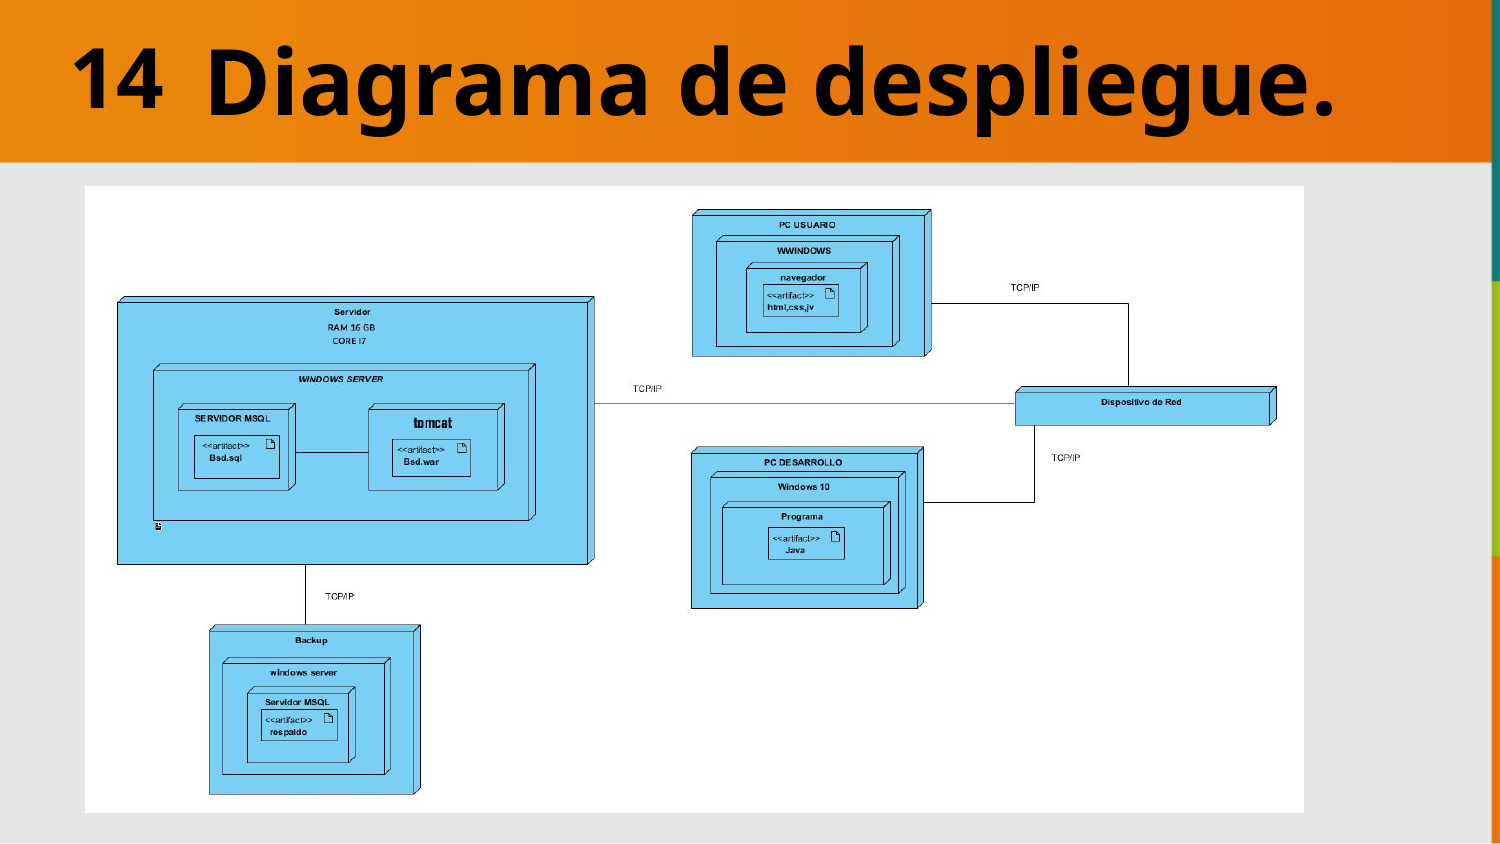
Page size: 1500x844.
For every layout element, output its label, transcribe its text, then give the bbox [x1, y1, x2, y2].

text_box 14 [54, 31, 189, 120]
text_box Diagrama de despliegue. [188, 74, 1411, 175]
picture [0, 0, 1500, 844]
